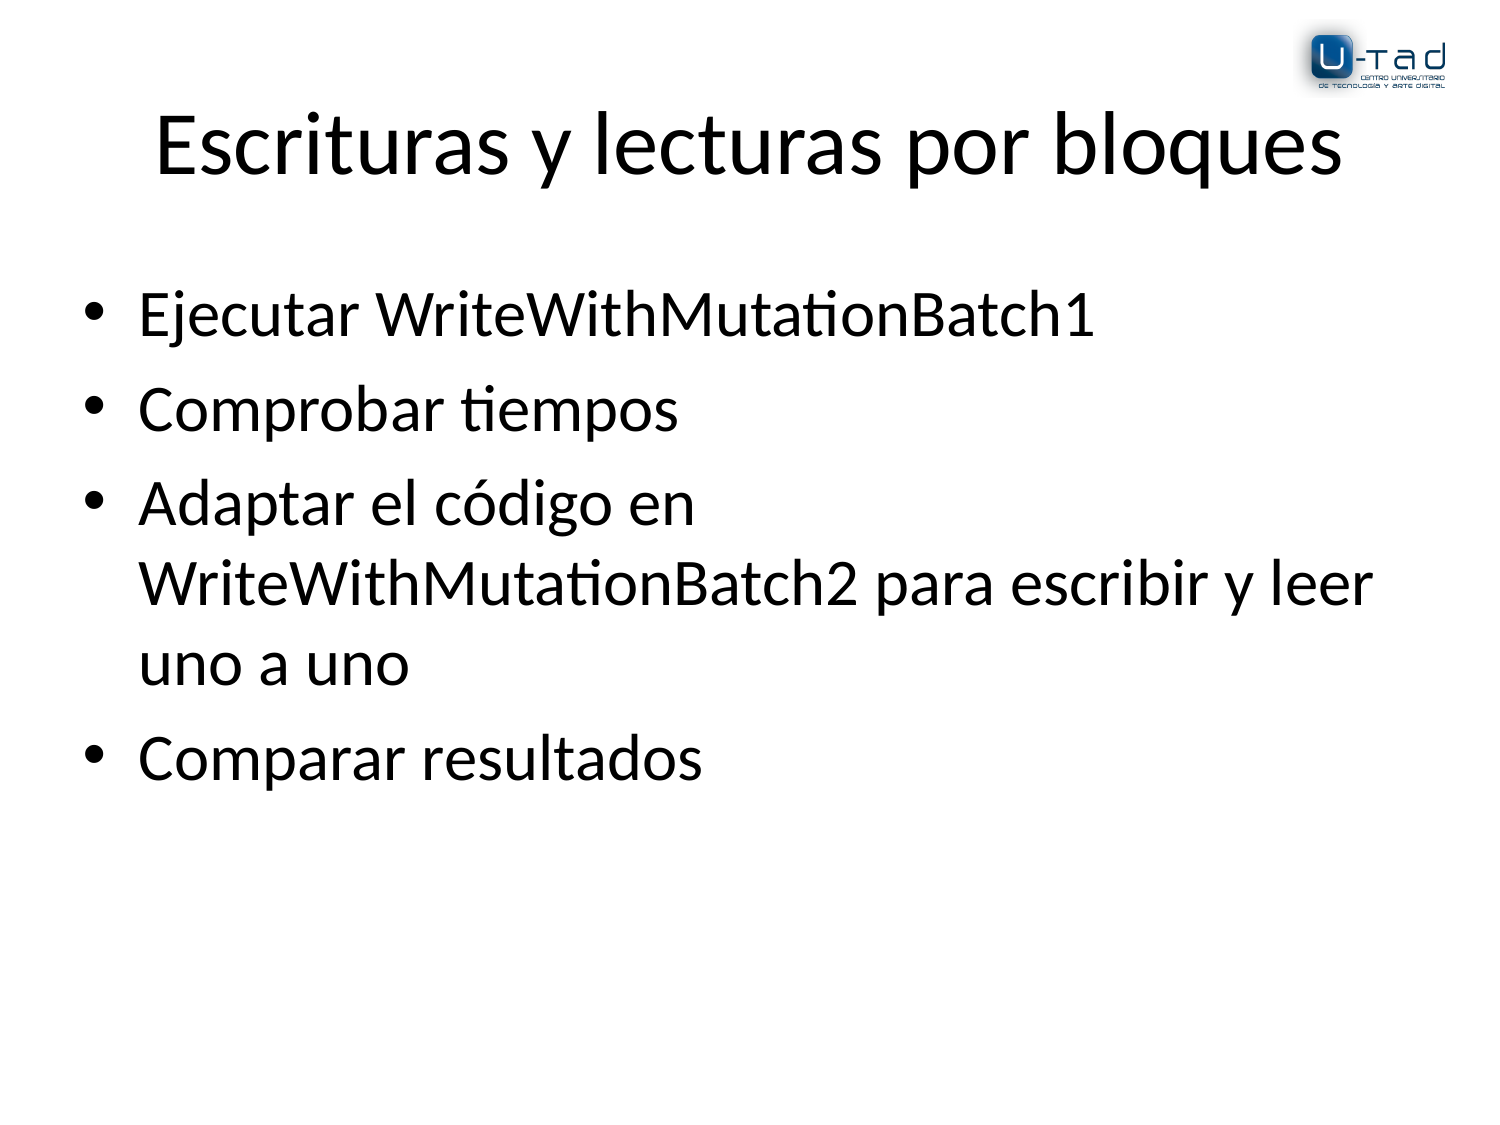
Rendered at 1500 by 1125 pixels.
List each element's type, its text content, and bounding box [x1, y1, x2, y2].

list Ejecutar WriteWithMutationBatch1 Comprobar tiempos Adaptar el código en WriteWithMutationBatch2 para escribir y leer uno a uno Comparar resultados [74, 261, 1426, 1006]
title Escrituras y lecturas por bloques [74, 44, 1426, 234]
picture [1293, 19, 1445, 98]
